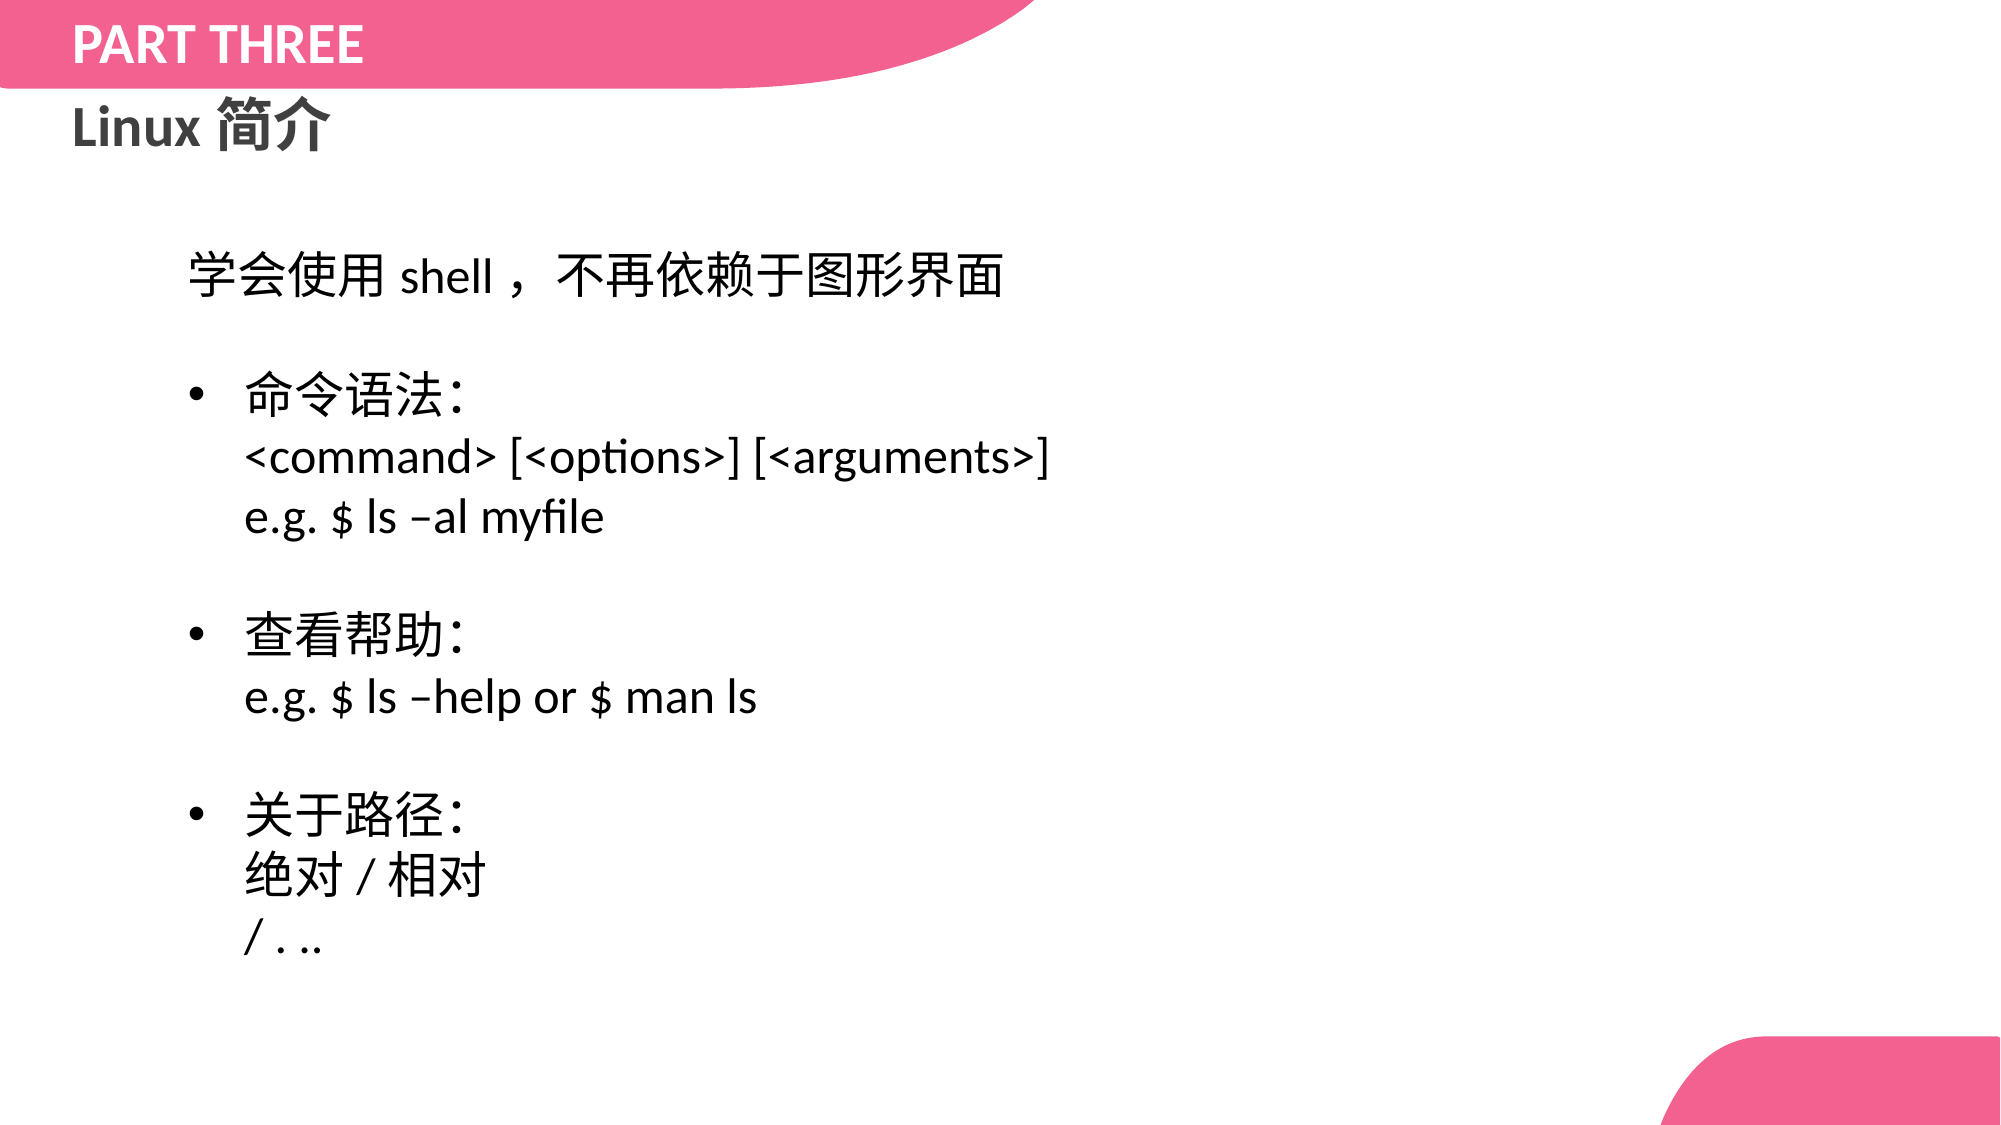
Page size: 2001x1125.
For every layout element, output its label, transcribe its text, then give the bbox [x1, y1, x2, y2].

list Linux简介 [58, 88, 620, 166]
text_box 学会使用shell，不再依赖于图形界面 命令语法： <command> [<options>] [<arguments>] e.g. $ ls –al myfile 查看帮助： e.g. $ ls –help or $ man ls 关于路径： 绝对/相对 / . .. [173, 236, 1827, 971]
list PART THREE [58, 6, 412, 83]
